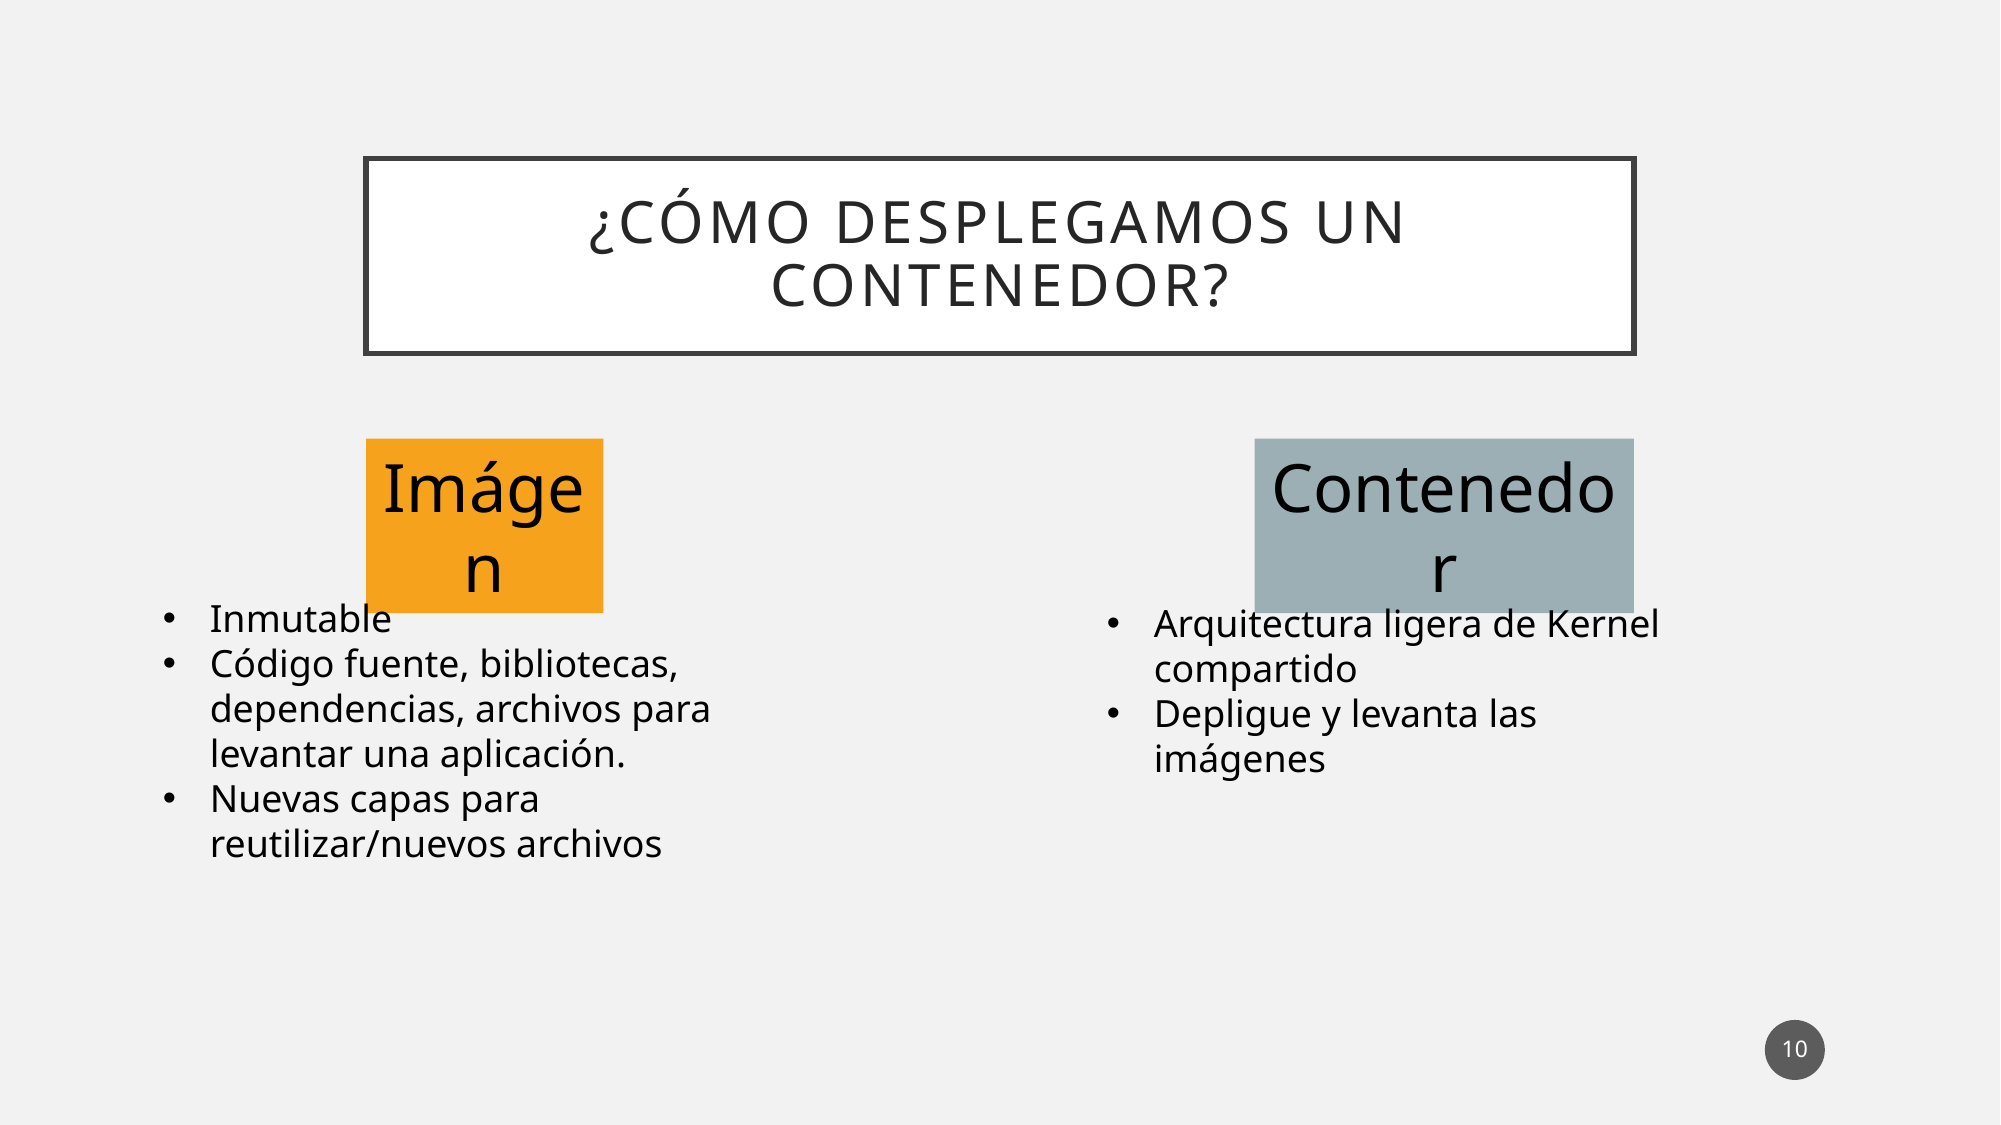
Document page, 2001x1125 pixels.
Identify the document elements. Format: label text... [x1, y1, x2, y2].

text_box Arquitectura ligera de Kernel compartido Depligue y levanta las imágenes [1092, 592, 1712, 788]
slide_number 10 [1764, 1019, 1825, 1080]
text_box Imágen [366, 438, 604, 587]
text_box Contenedor [1254, 438, 1634, 592]
title ¿Cómo desplegamos un contenedor? [363, 156, 1637, 356]
text_box Inmutable Código fuente, bibliotecas, dependencias, archivos para levantar una aplicación. Nuevas capas para reutilizar/nuevos archivos [148, 587, 768, 873]
